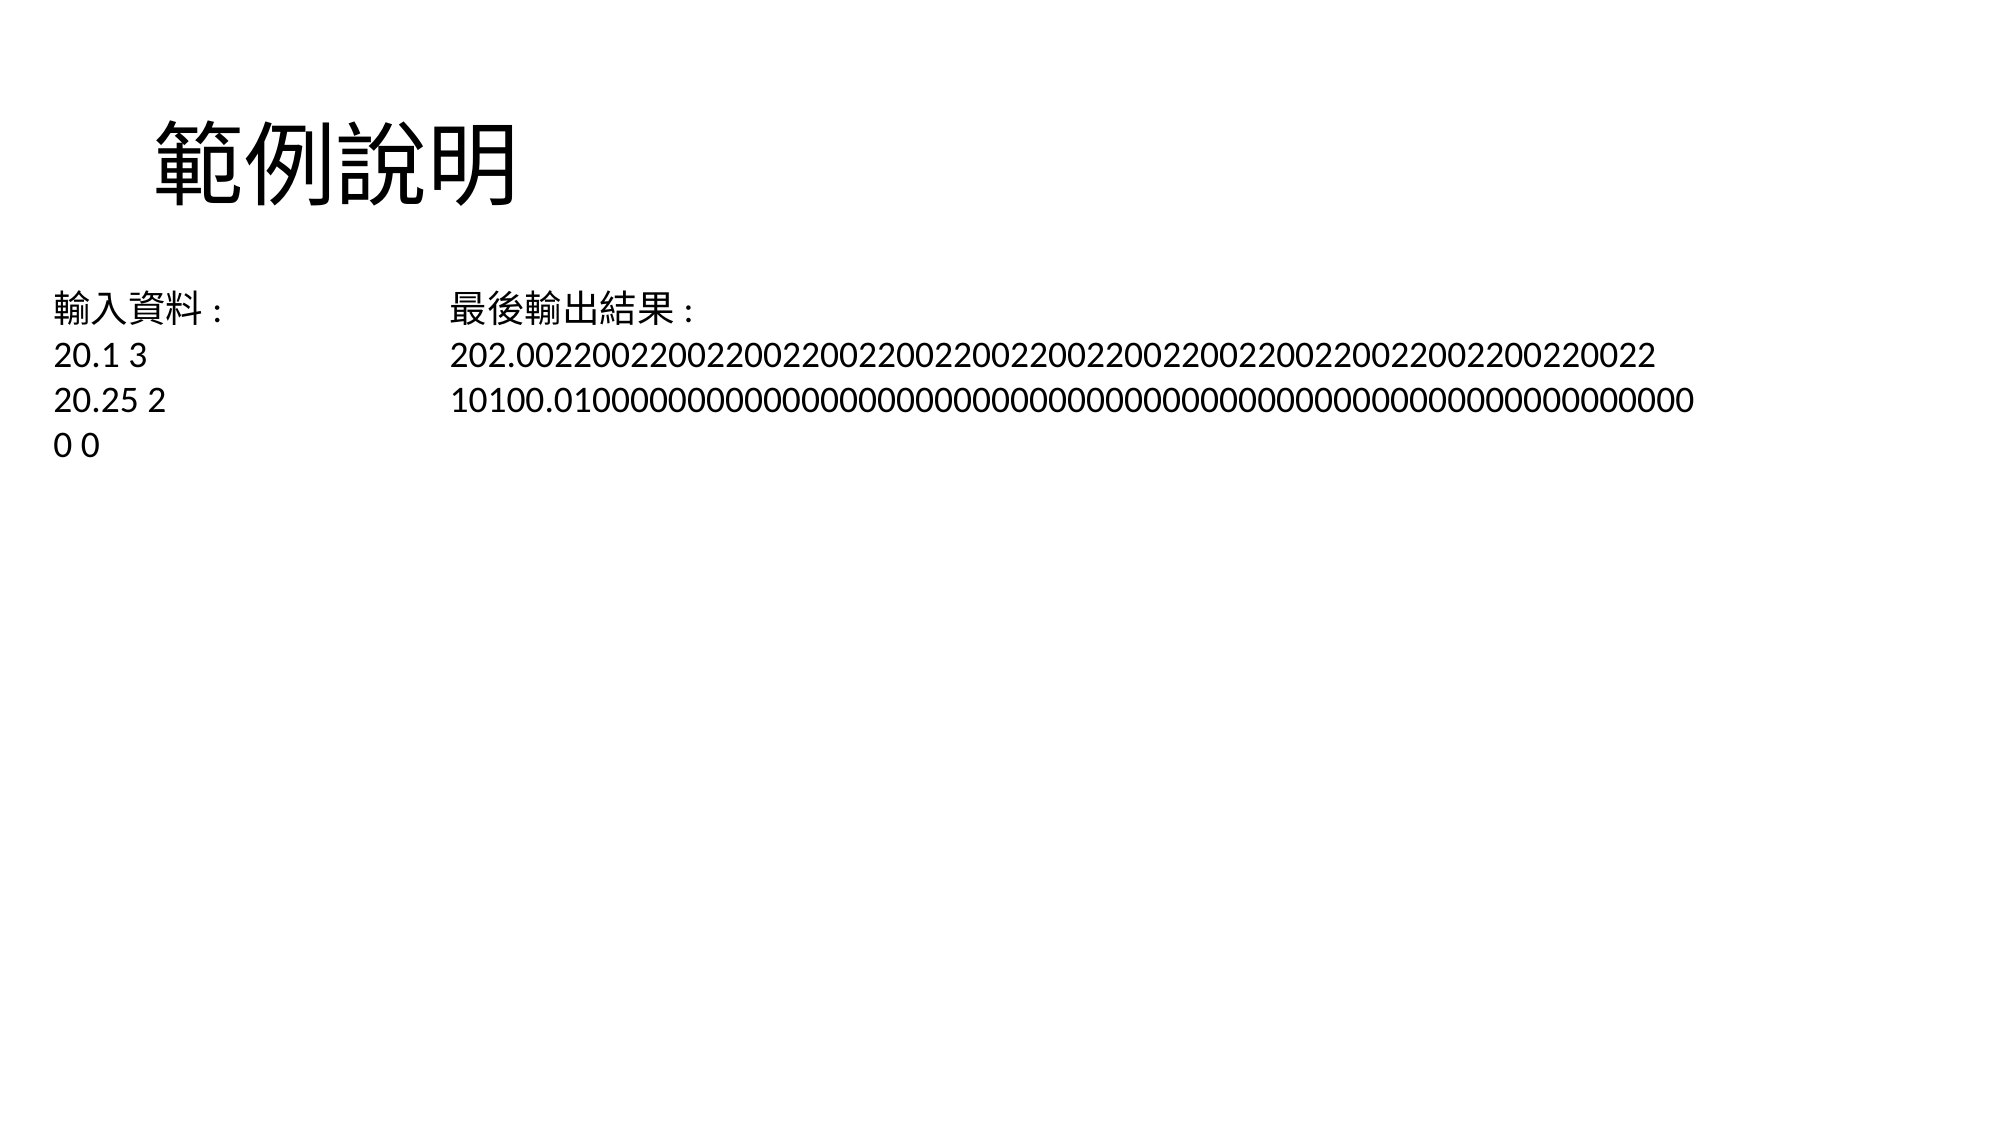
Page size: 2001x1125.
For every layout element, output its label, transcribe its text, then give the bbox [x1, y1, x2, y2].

title 範例說明 [137, 59, 1863, 277]
text_box 輸入資料: 20.1 3 20.25 2 0 0 [38, 277, 434, 517]
text_box 最後輸出結果: 202.002200220022002200220022002200220022002200220022002200220022 10100.010000000000000000000000000000000000000000000000000000000000 [434, 277, 1901, 517]
